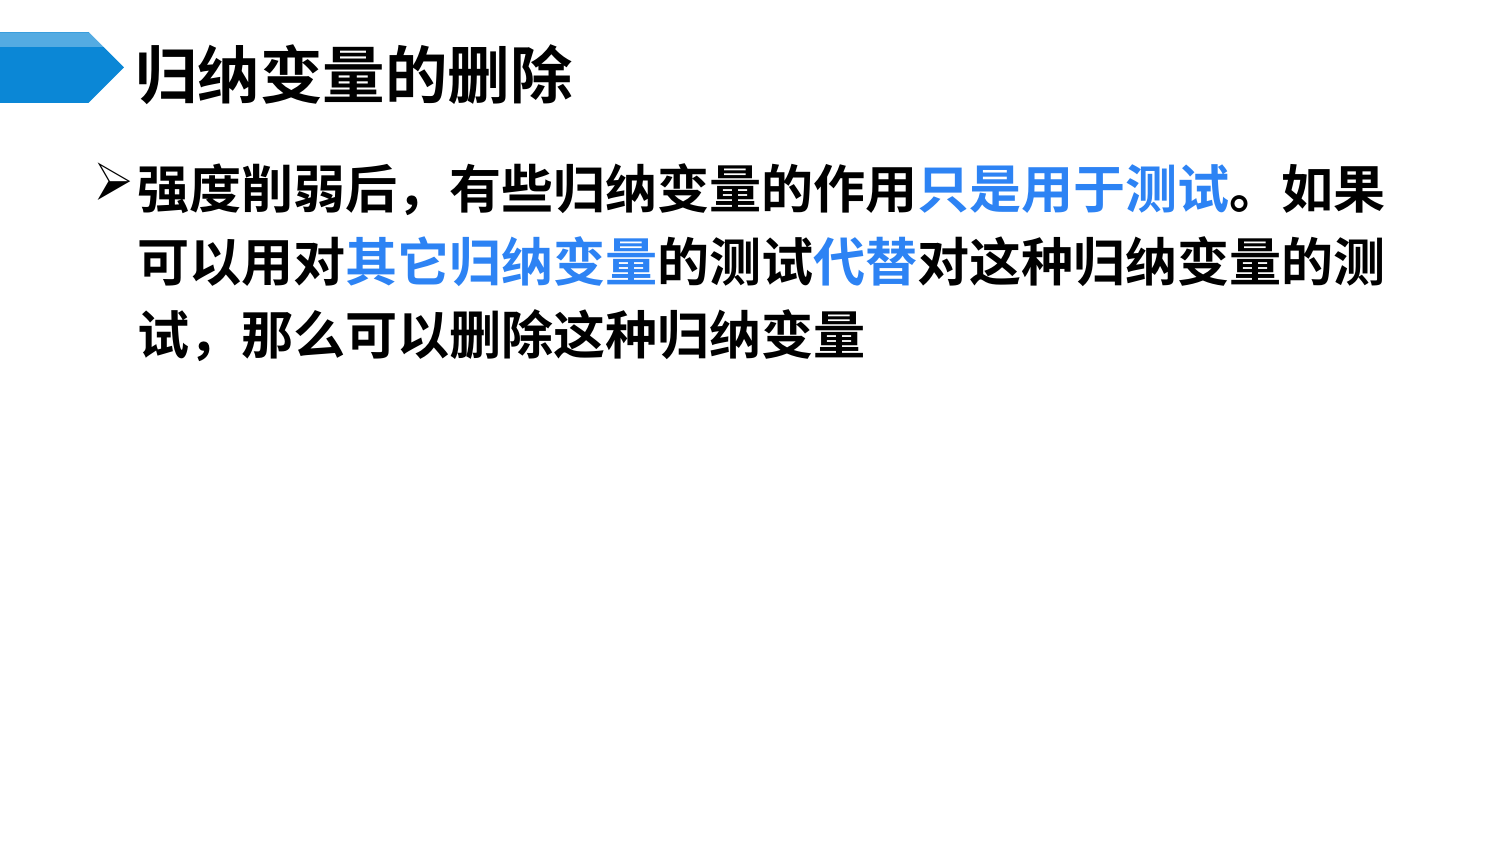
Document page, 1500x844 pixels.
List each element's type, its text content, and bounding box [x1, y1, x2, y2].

title 归纳变量的删除 [123, 43, 1425, 103]
list 强度削弱后，有些归纳变量的作用只是用于测试。如果可以用对其它归纳变量的测试代替对这种归纳变量的测试，那么可以删除这种归纳变量 [82, 140, 1407, 658]
